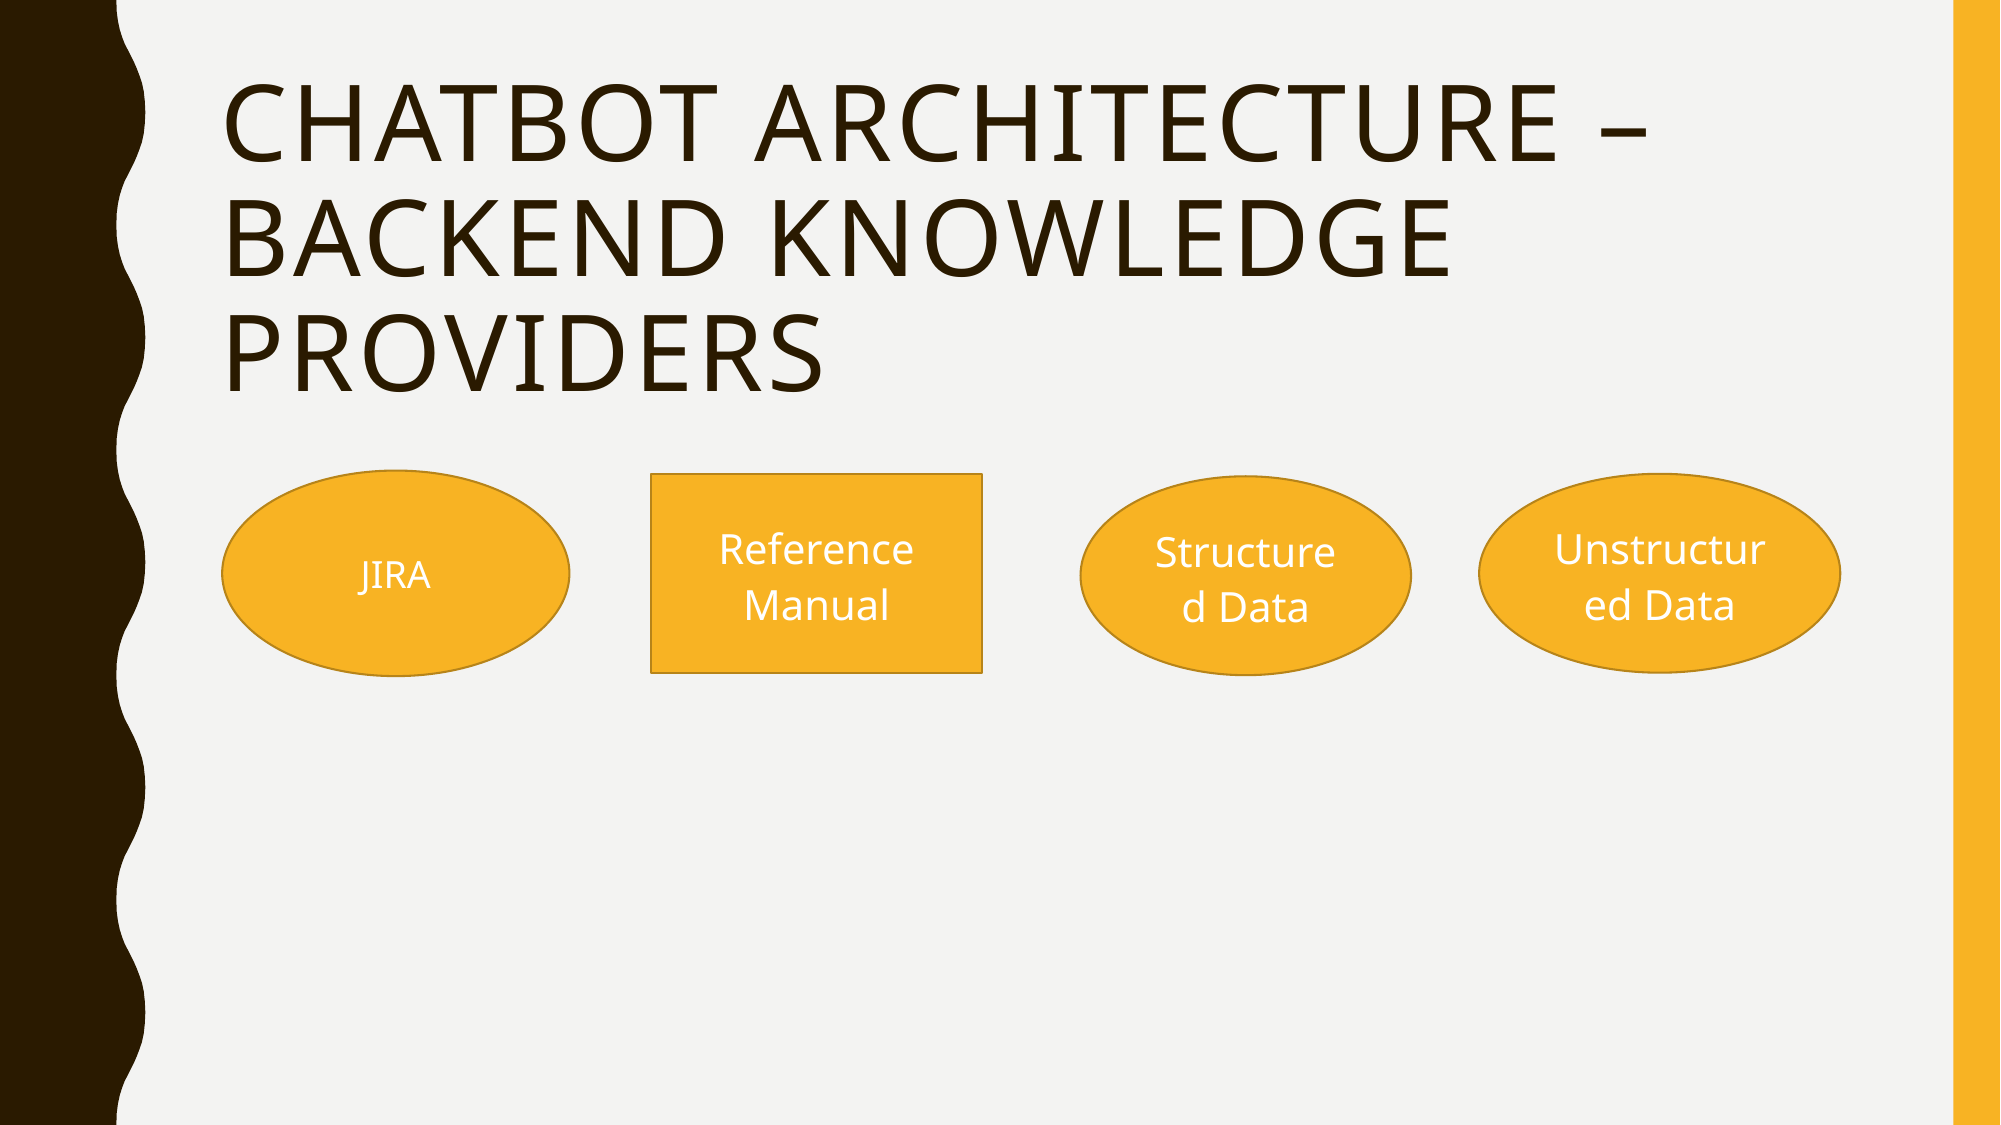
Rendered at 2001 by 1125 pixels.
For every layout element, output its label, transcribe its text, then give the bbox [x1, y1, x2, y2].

title Chatbot Architecture – Backend Knowledge Providers [205, 62, 1875, 308]
list Reference Manual [650, 473, 983, 674]
text_box Structured Data [1079, 475, 1413, 677]
text_box JIRA [221, 469, 571, 678]
text_box Unstructured Data [1478, 472, 1842, 674]
